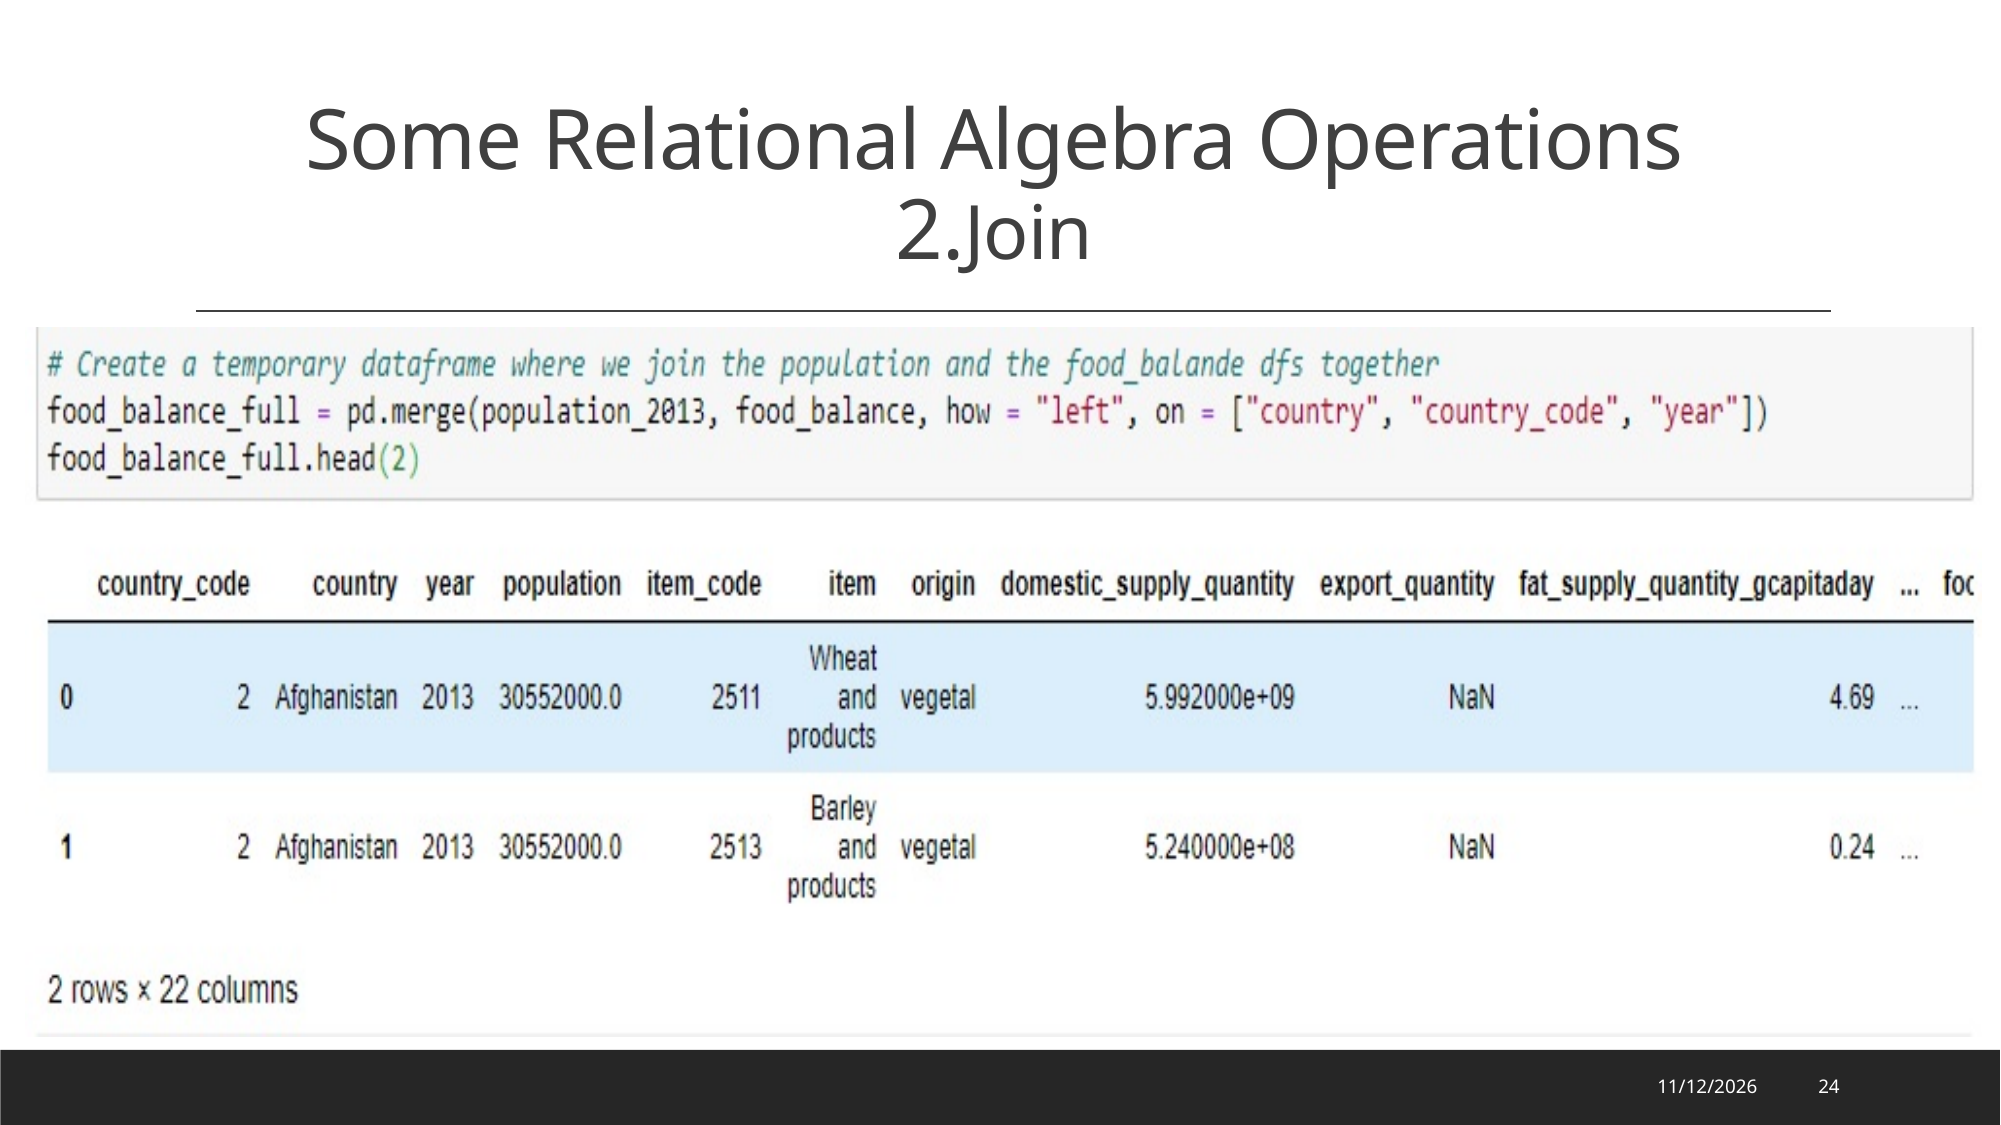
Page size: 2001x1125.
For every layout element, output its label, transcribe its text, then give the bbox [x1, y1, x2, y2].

title Some Relational Algebra Operations 2.Join [180, 47, 1830, 285]
slide_number 24 [1803, 1057, 1932, 1118]
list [25, 327, 1982, 1038]
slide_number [1348, 1057, 1773, 1118]
